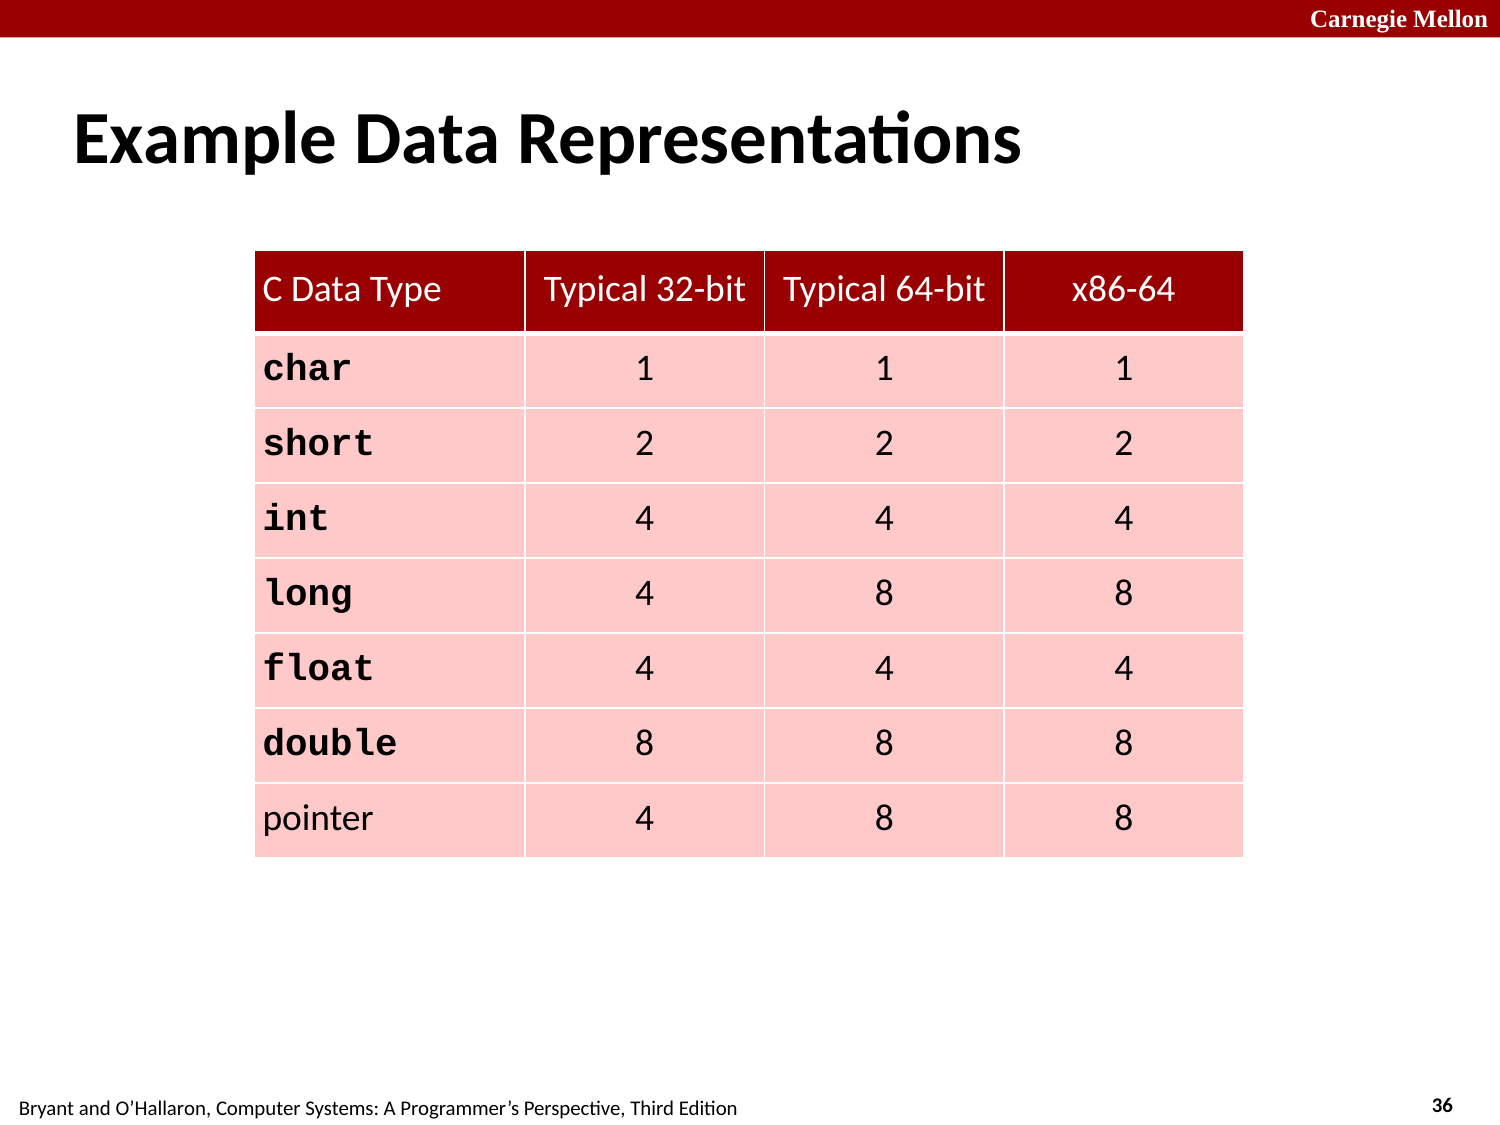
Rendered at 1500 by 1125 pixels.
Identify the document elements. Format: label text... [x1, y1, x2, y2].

table_cell float [255, 634, 524, 707]
table_cell 4 [765, 634, 1003, 707]
table_cell pointer [255, 784, 524, 857]
table_cell 8 [526, 709, 764, 782]
table_cell 4 [1005, 634, 1243, 707]
table_cell int [255, 484, 524, 557]
table_cell long [255, 559, 524, 632]
table_cell 2 [526, 409, 764, 482]
table_cell 8 [765, 784, 1003, 857]
title Example Data Representations [58, 71, 1305, 197]
table_cell 8 [1005, 709, 1243, 782]
table_cell 4 [526, 634, 764, 707]
table_cell 8 [1005, 559, 1243, 632]
table_cell 4 [765, 484, 1003, 557]
table_cell short [255, 409, 524, 482]
table_header Typical 64-bit [765, 251, 1003, 331]
table_cell char [255, 336, 524, 407]
table_cell 4 [1005, 484, 1243, 557]
table_cell 2 [765, 409, 1003, 482]
table_header C Data Type [255, 251, 524, 331]
table_cell 4 [526, 559, 764, 632]
table_cell 8 [765, 709, 1003, 782]
table_cell 4 [526, 784, 764, 857]
table_cell 2 [1005, 409, 1243, 482]
table_cell 1 [765, 336, 1003, 407]
table_cell 8 [765, 559, 1003, 632]
table_cell 4 [526, 484, 764, 557]
table_cell double [255, 709, 524, 782]
table_cell 1 [1005, 336, 1243, 407]
table_cell 8 [1005, 784, 1243, 857]
table_header x86-64 [1005, 251, 1243, 331]
table_header Typical 32-bit [526, 251, 764, 331]
table_cell 1 [526, 336, 764, 407]
